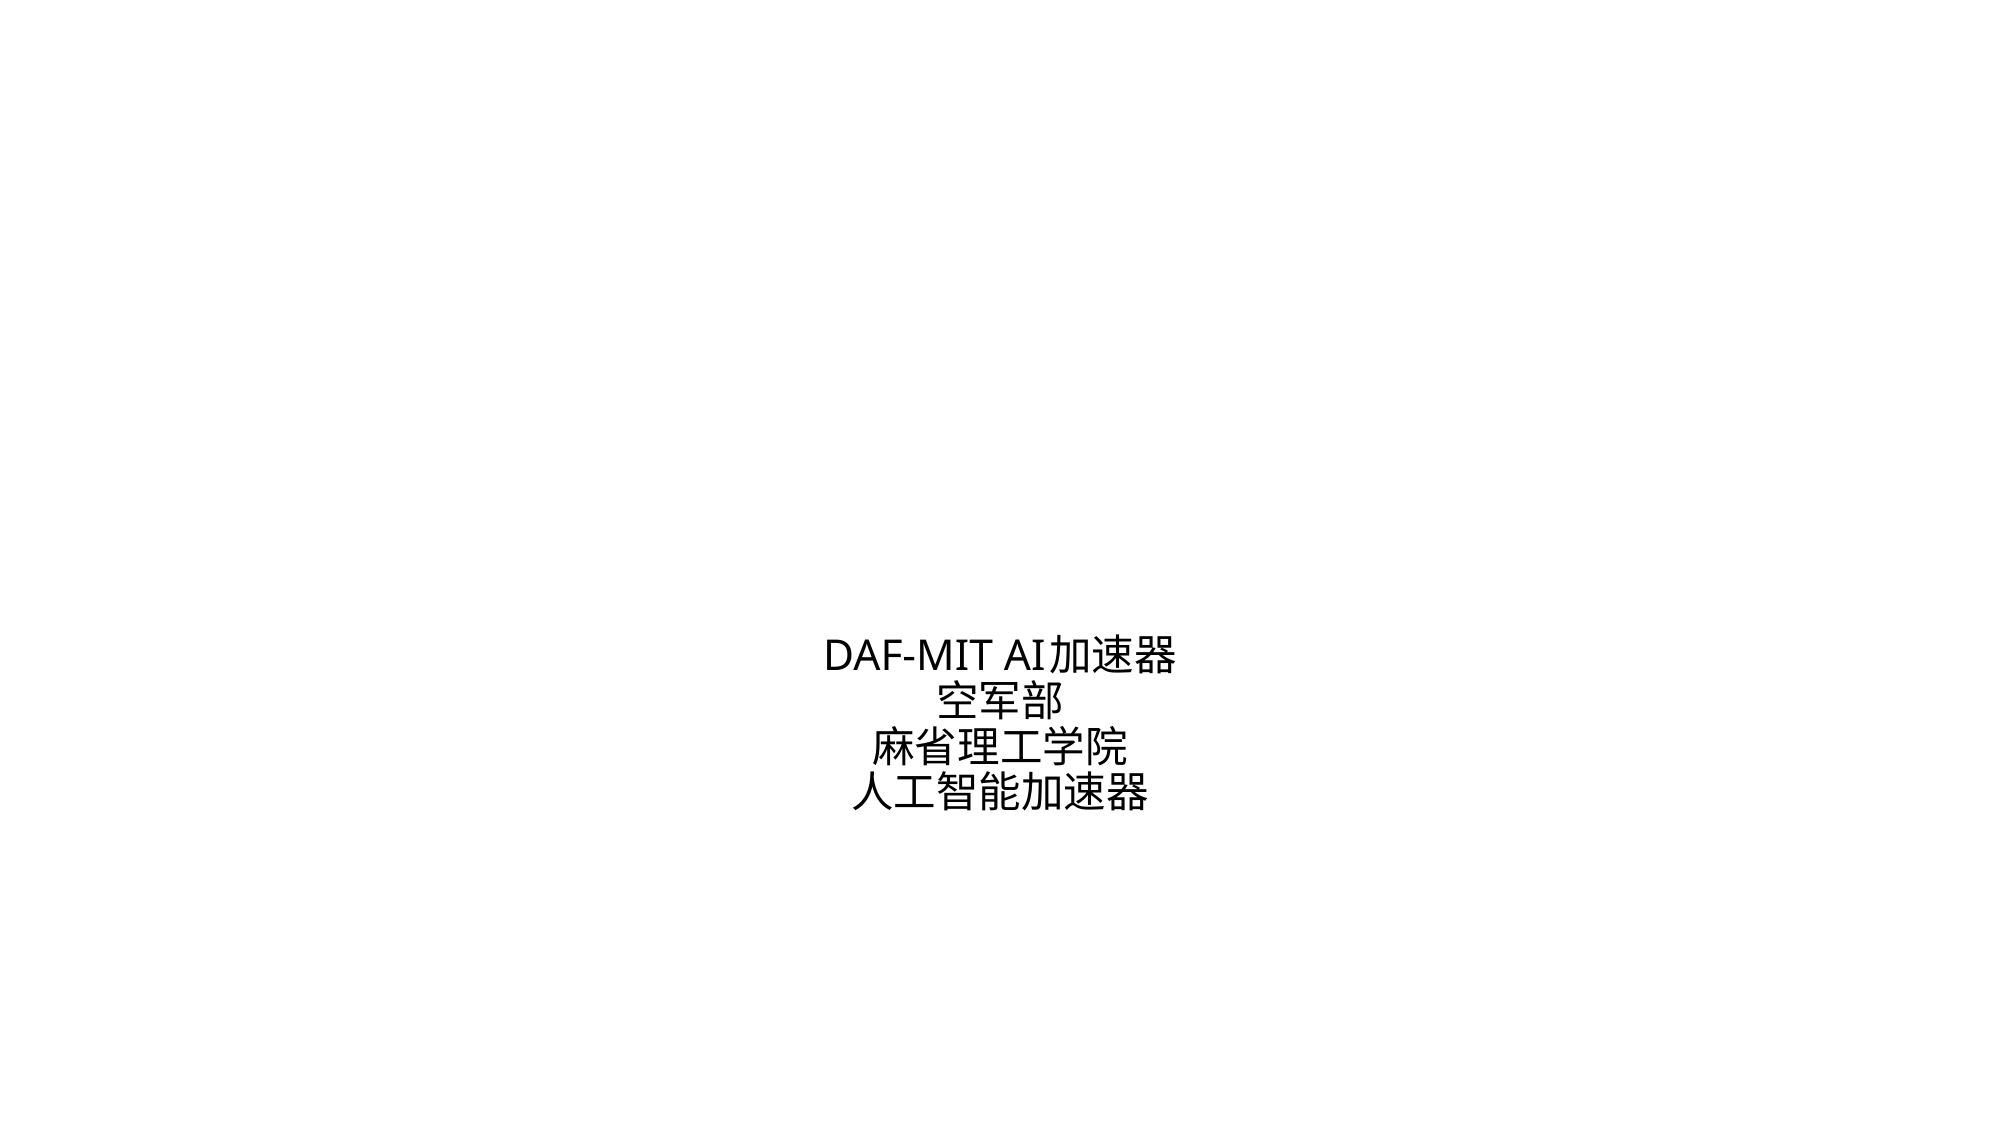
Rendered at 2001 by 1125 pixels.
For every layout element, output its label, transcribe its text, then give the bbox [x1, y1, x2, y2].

title DAF-MIT AI加速器 空军部 麻省理工学院 人工智能加速器 [249, 300, 1750, 825]
